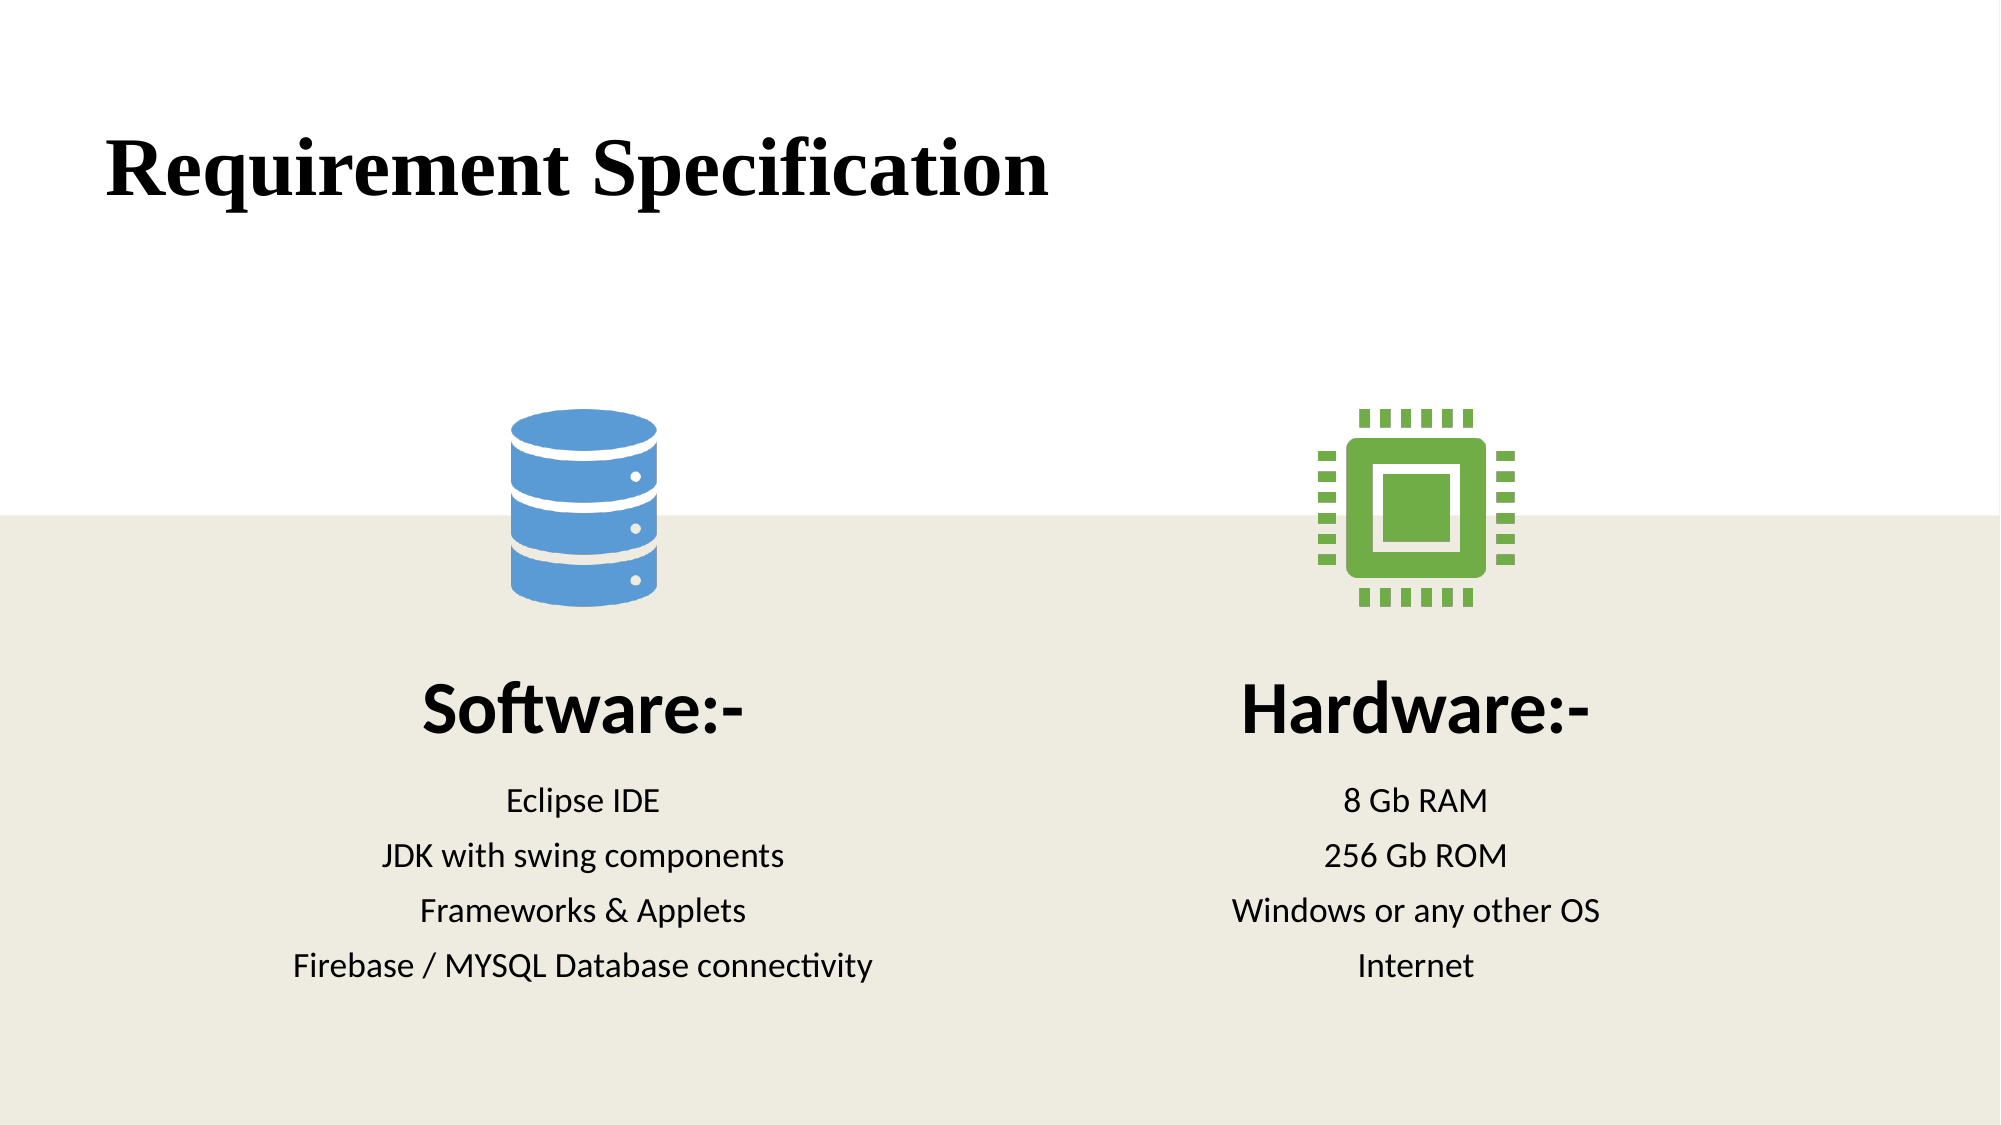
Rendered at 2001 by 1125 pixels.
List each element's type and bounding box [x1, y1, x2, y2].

list [89, 349, 1910, 1033]
text_box [0, 0, 2000, 1125]
